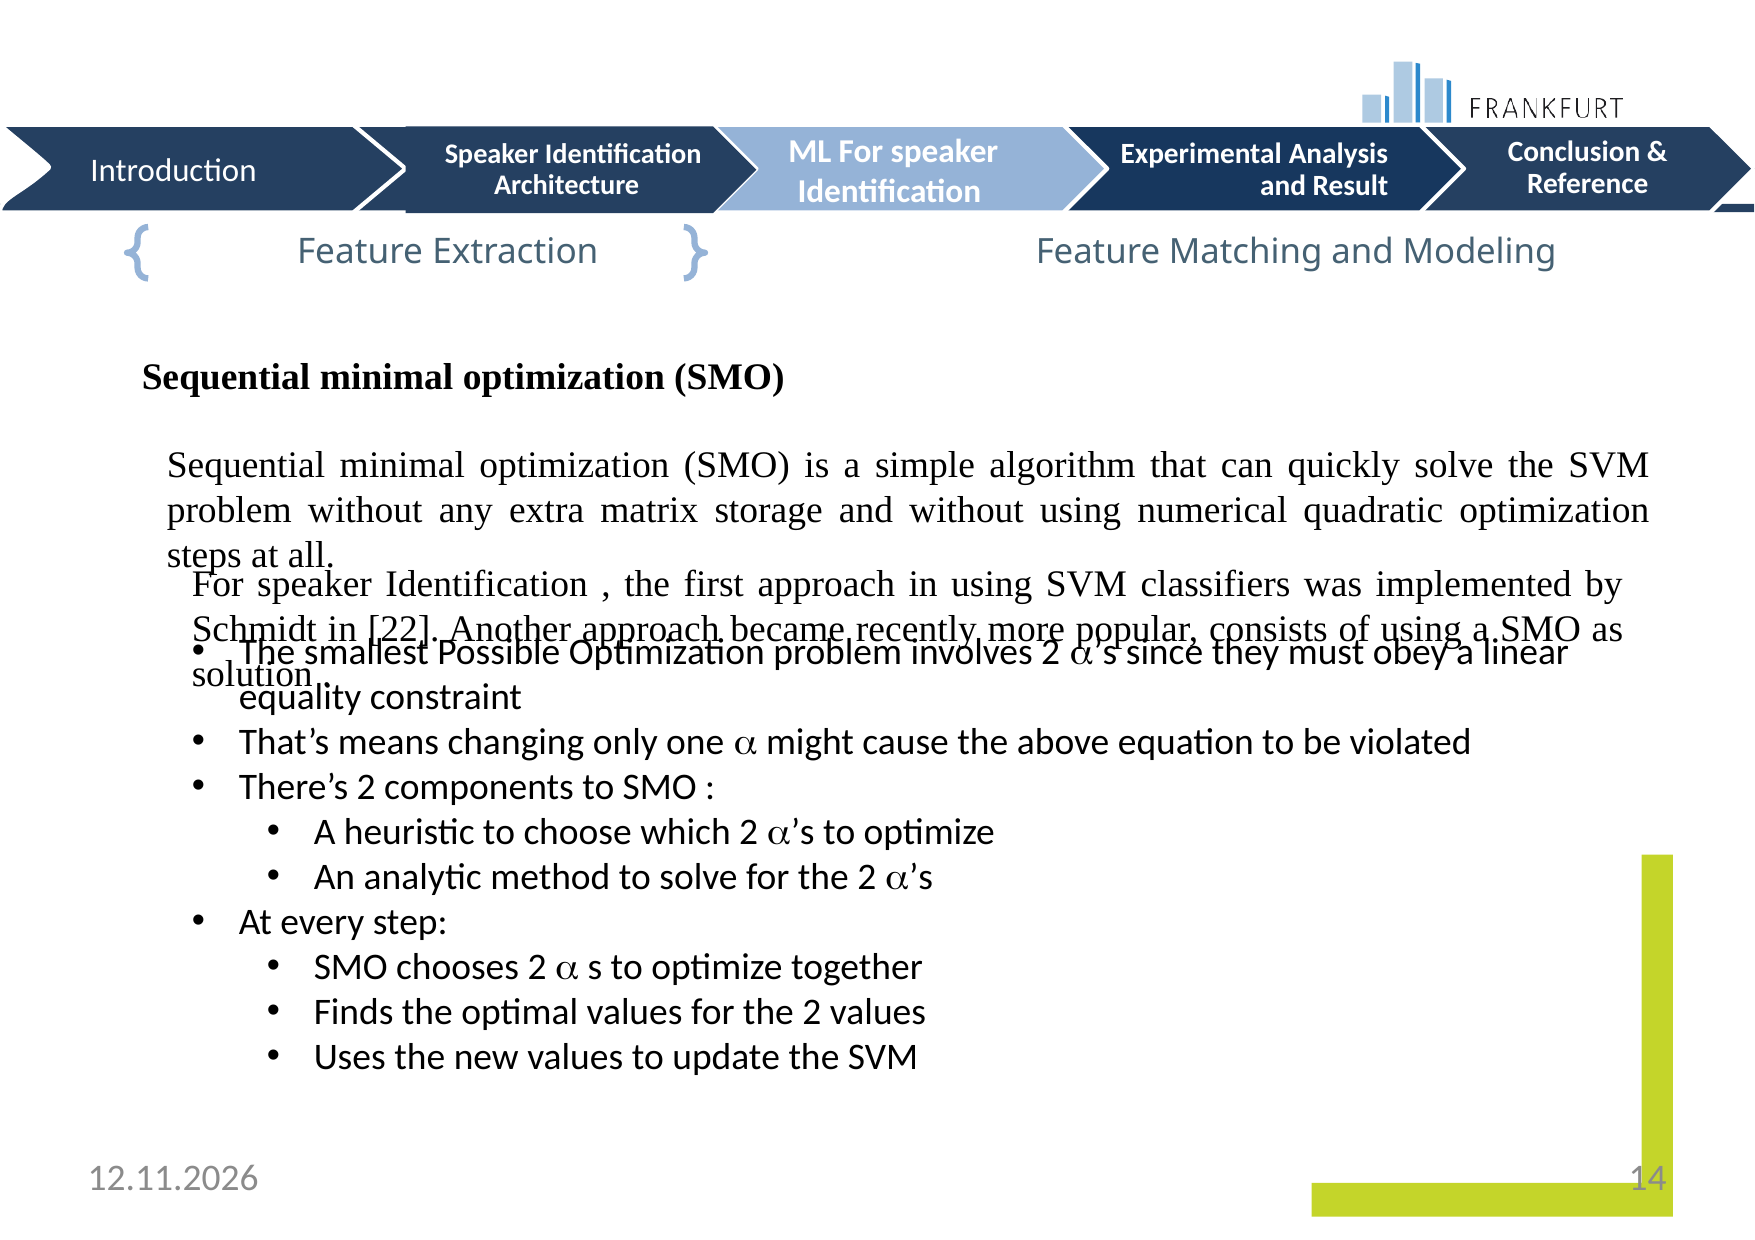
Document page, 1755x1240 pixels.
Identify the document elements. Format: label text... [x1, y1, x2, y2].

text_box Sequential minimal optimization (SMO) [127, 344, 1023, 405]
picture [1576, 98, 1589, 118]
text_box Experimental Analysis and Result [1072, 126, 1426, 215]
picture [1523, 98, 1537, 118]
picture [1595, 98, 1607, 118]
text_box Introduction [0, 122, 356, 215]
text_box [756, 124, 1072, 212]
text_box Feature Matching and Modeling [944, 226, 1657, 278]
text_box [54, 124, 405, 213]
text_box Feature Extraction [91, 226, 805, 278]
text_box Speaker Identification Architecture [405, 126, 756, 214]
text_box [1064, 122, 1456, 215]
text_box [354, 122, 756, 168]
text_box ML For speaker Identification [714, 122, 1072, 164]
text_box [355, 172, 756, 215]
picture [1502, 98, 1518, 118]
text_box ML For speaker Identification [715, 174, 1072, 215]
picture [1487, 98, 1498, 118]
text_box Conclusion & Reference [1456, 124, 1742, 213]
slide_number 14 [1263, 1152, 1667, 1199]
picture [1543, 98, 1556, 118]
text_box For speaker Identification , the first approach in using SVM classifiers was implemented by Schmidt in [22]. Another approach became recently more popular, consists of using a SMO as solution . [177, 551, 1640, 702]
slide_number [87, 1152, 492, 1199]
text_box [1421, 122, 1755, 215]
text_box Sequential minimal optimization (SMO) is a simple algorithm that can quickly solve the SVM problem without any extra matrix storage and without using numerical quadratic optimization steps at all. [152, 432, 1667, 582]
